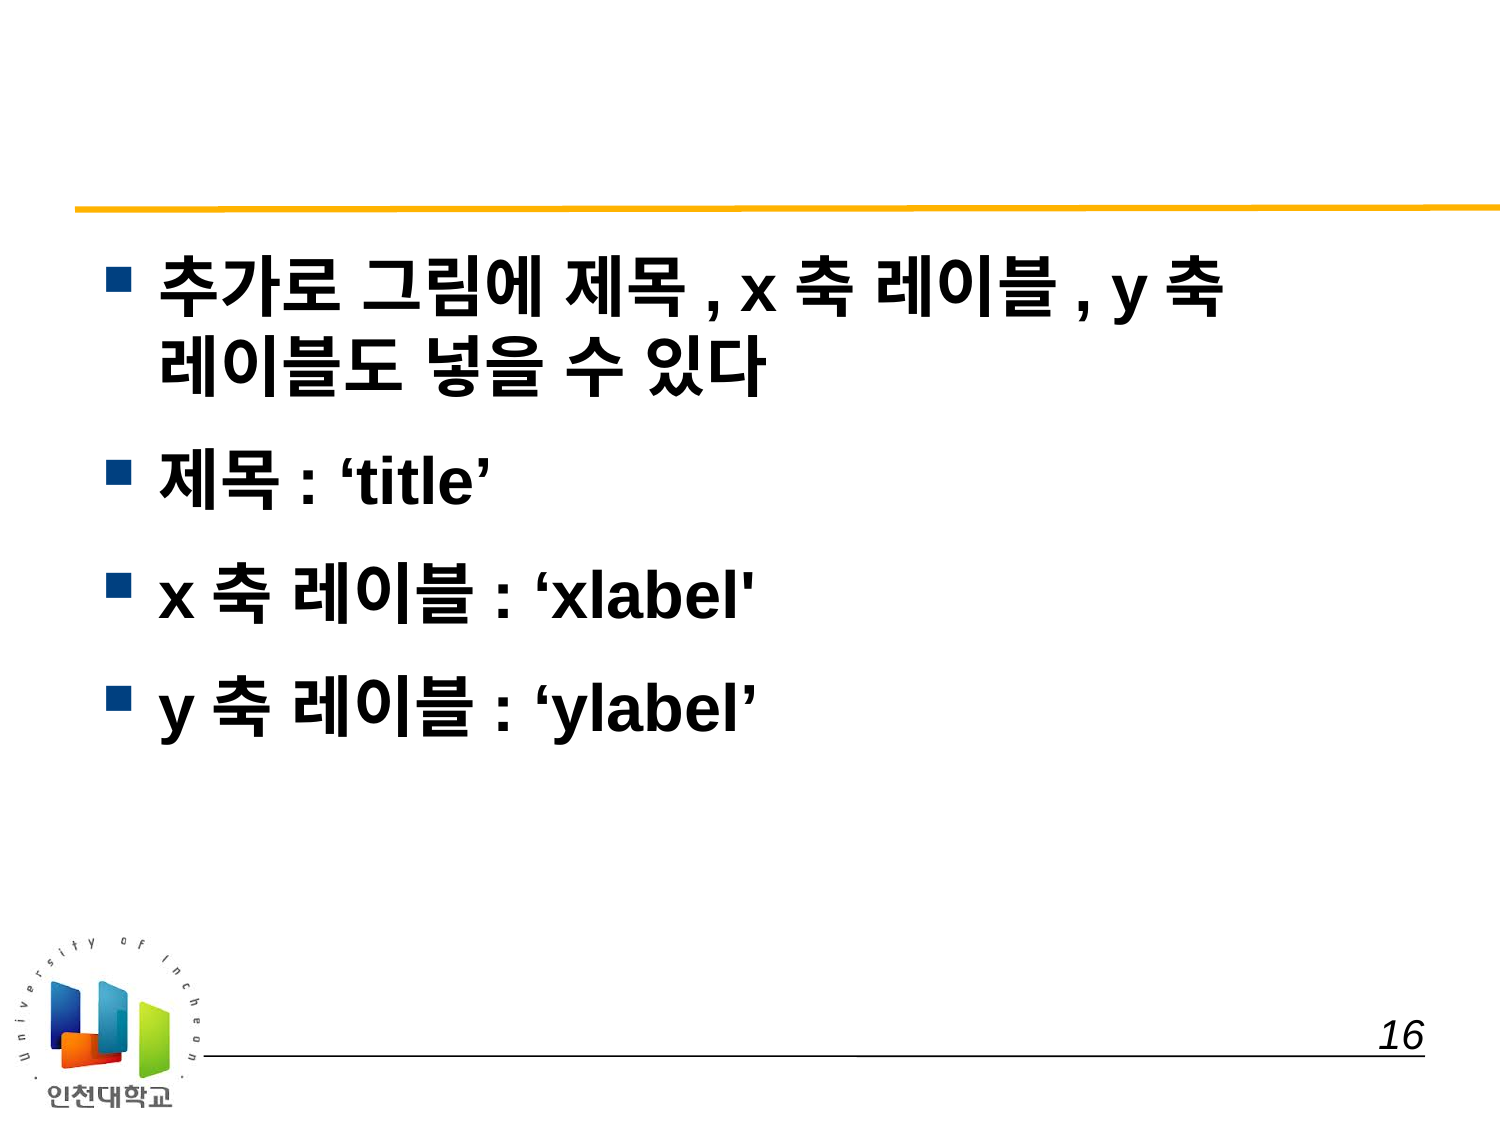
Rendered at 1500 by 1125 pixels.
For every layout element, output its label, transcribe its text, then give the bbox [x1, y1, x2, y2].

picture [14, 937, 200, 1108]
list 추가로 그림에 제목, x축 레이블, y축 레이블도 넣을 수 있다 제목: ‘title’ x축 레이블: ‘xlabel' y축 레이블: ‘ylabel’ [87, 237, 1457, 919]
slide_number 16 [1112, 999, 1440, 1057]
